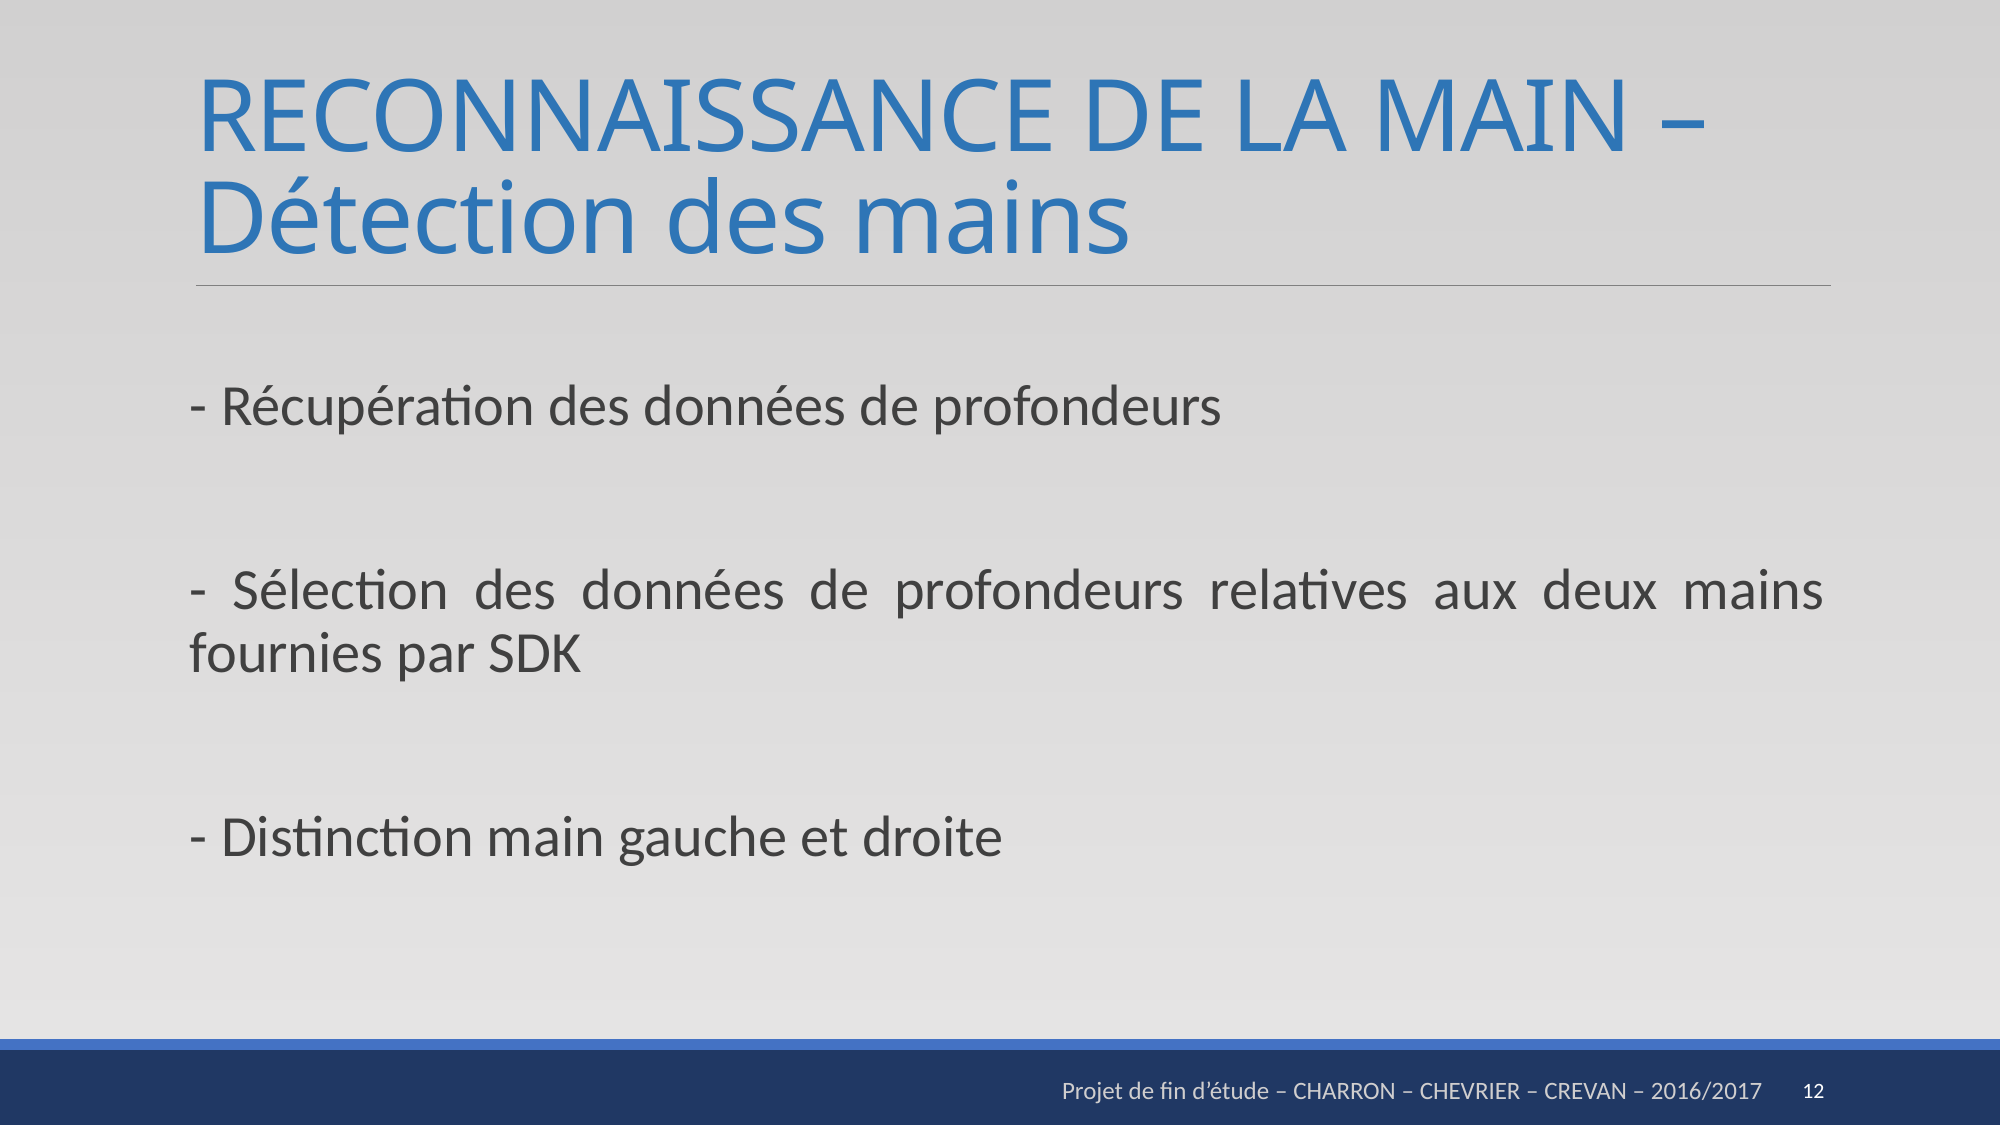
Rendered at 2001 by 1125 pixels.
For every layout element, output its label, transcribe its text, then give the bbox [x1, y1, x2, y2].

slide_number 12 [1624, 1059, 1840, 1120]
title RECONNAISSANCE DE LA MAIN – Détection des mains [180, 43, 1830, 282]
text_box Projet de fin d’étude – CHARRON – CHEVRIER – CREVAN – 2016/2017 [102, 1066, 1779, 1112]
text_box - Récupération des données de profondeurs - Sélection des données de profondeurs relatives aux deux mains fournies par SDK - Distinction main gauche et droite [174, 367, 1825, 1028]
